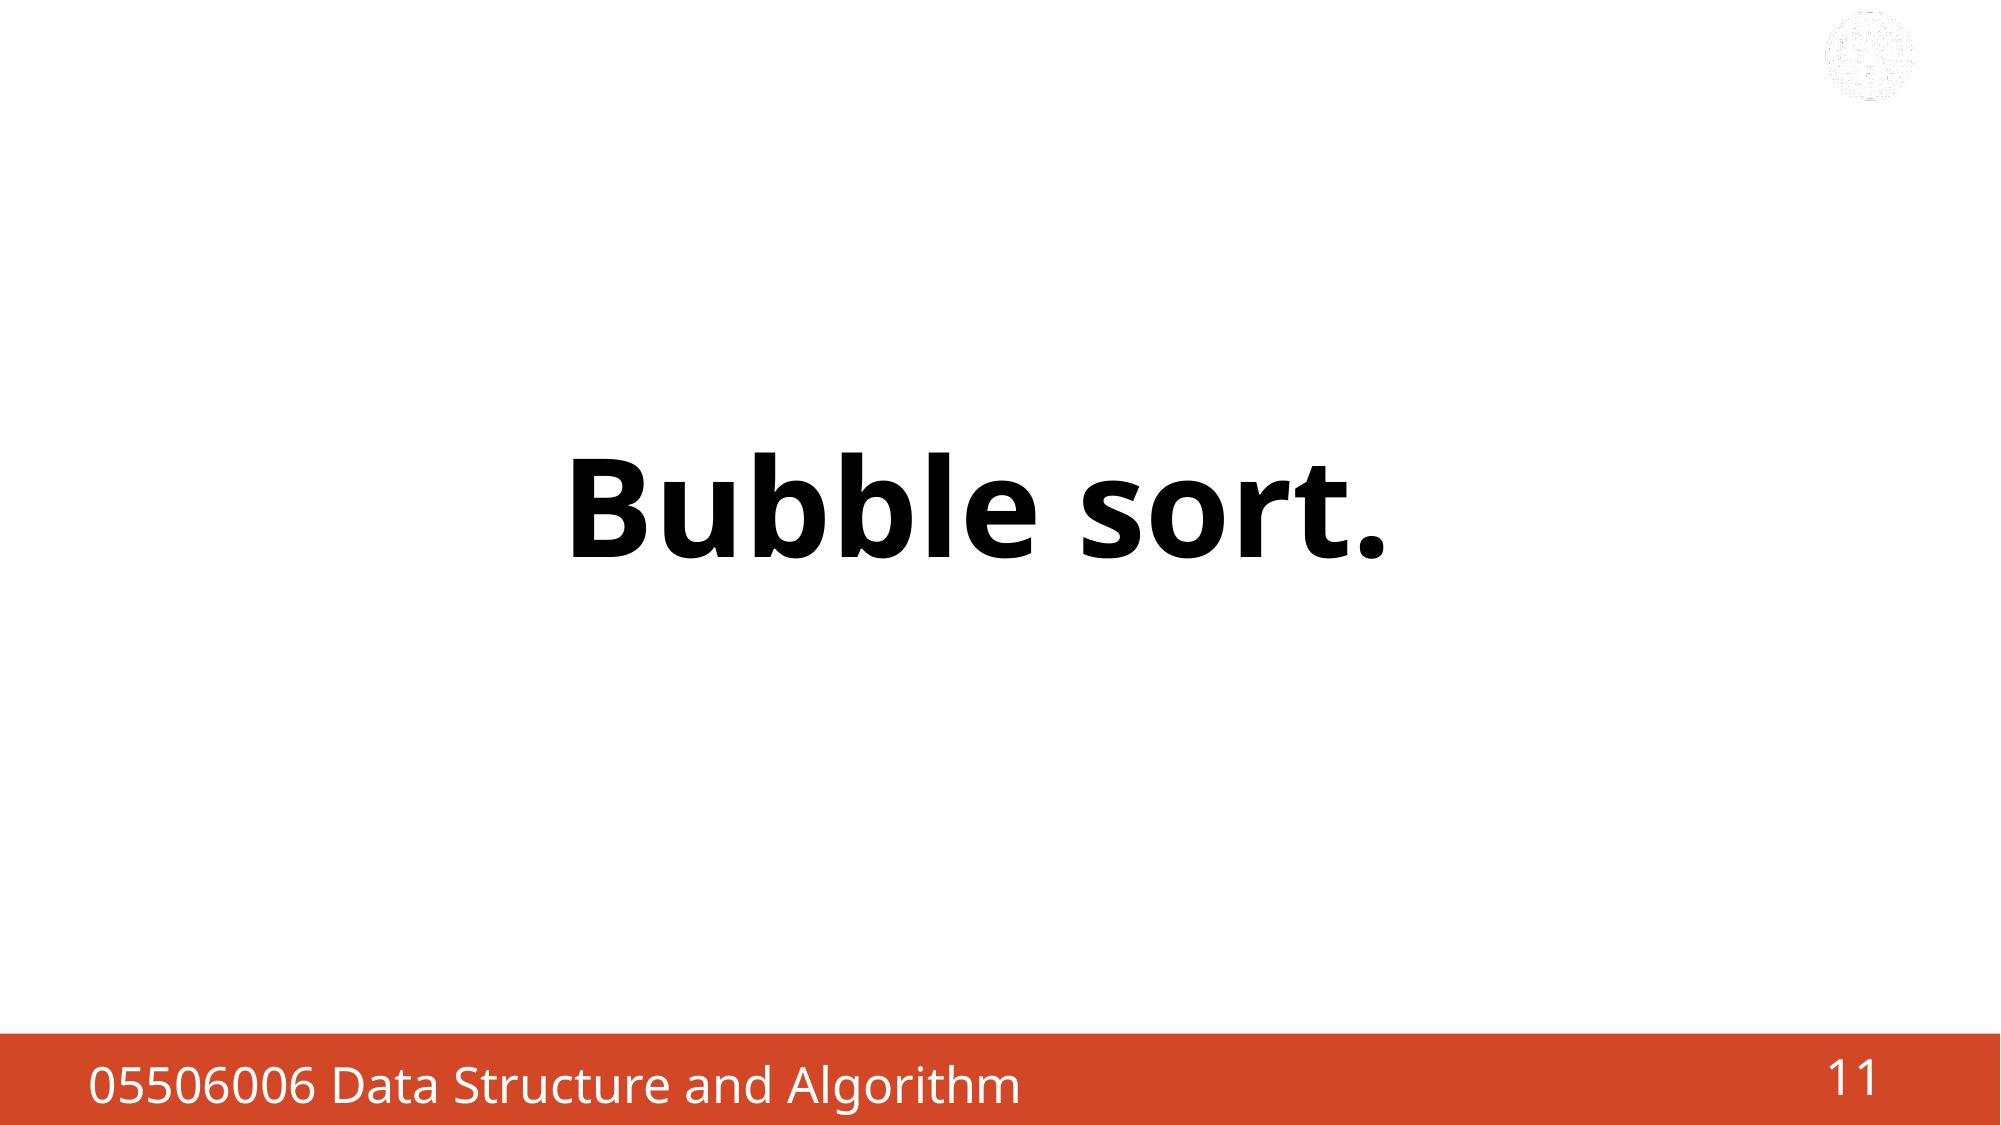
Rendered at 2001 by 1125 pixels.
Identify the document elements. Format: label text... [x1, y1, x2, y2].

text_box [0, 1032, 2000, 1125]
slide_number 11 [1447, 1049, 1898, 1110]
picture [1795, 0, 1944, 112]
title Bubble sort. [56, 417, 1898, 609]
text_box 05506006 Data Structure and Algorithm [74, 1046, 1796, 1125]
